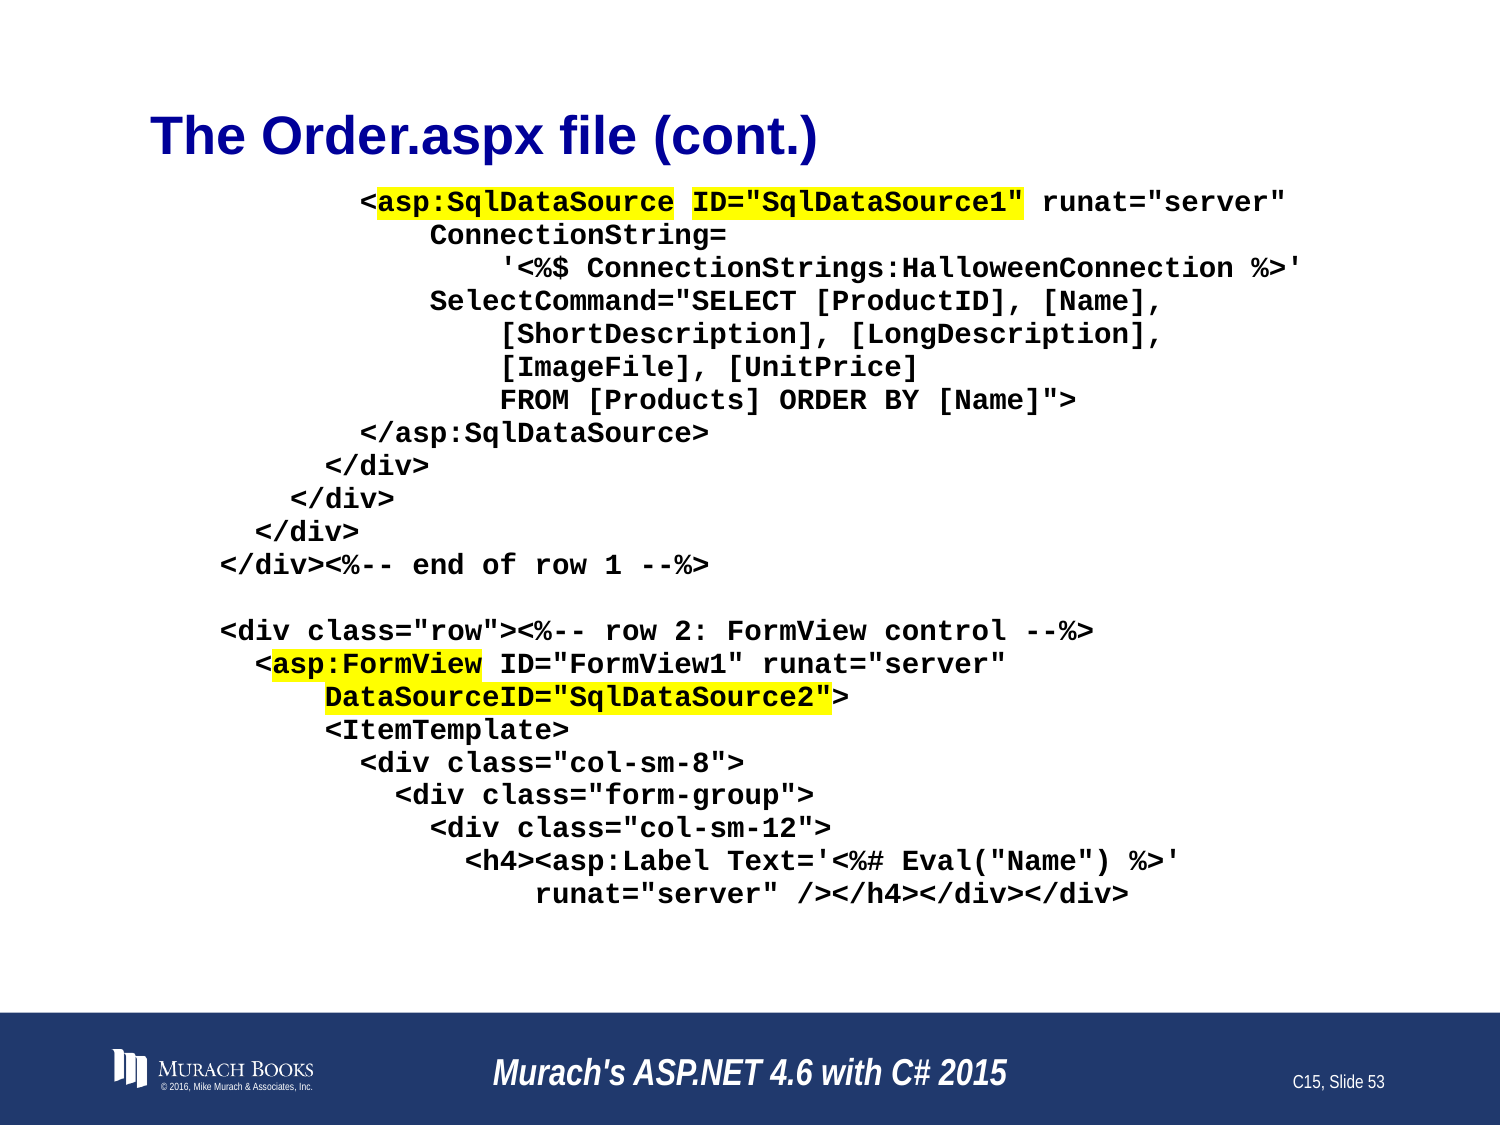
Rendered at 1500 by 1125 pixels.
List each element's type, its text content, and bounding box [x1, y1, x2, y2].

slide_number Murach's ASP.NET 4.6 with C# 2015 [463, 1025, 1050, 1100]
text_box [149, 187, 1363, 1008]
title The Order.aspx file (cont.) [150, 99, 1350, 166]
footer © 2016, Mike Murach & Associates, Inc. [12, 1025, 463, 1100]
slide_number C15, Slide 53 [1087, 1025, 1400, 1100]
